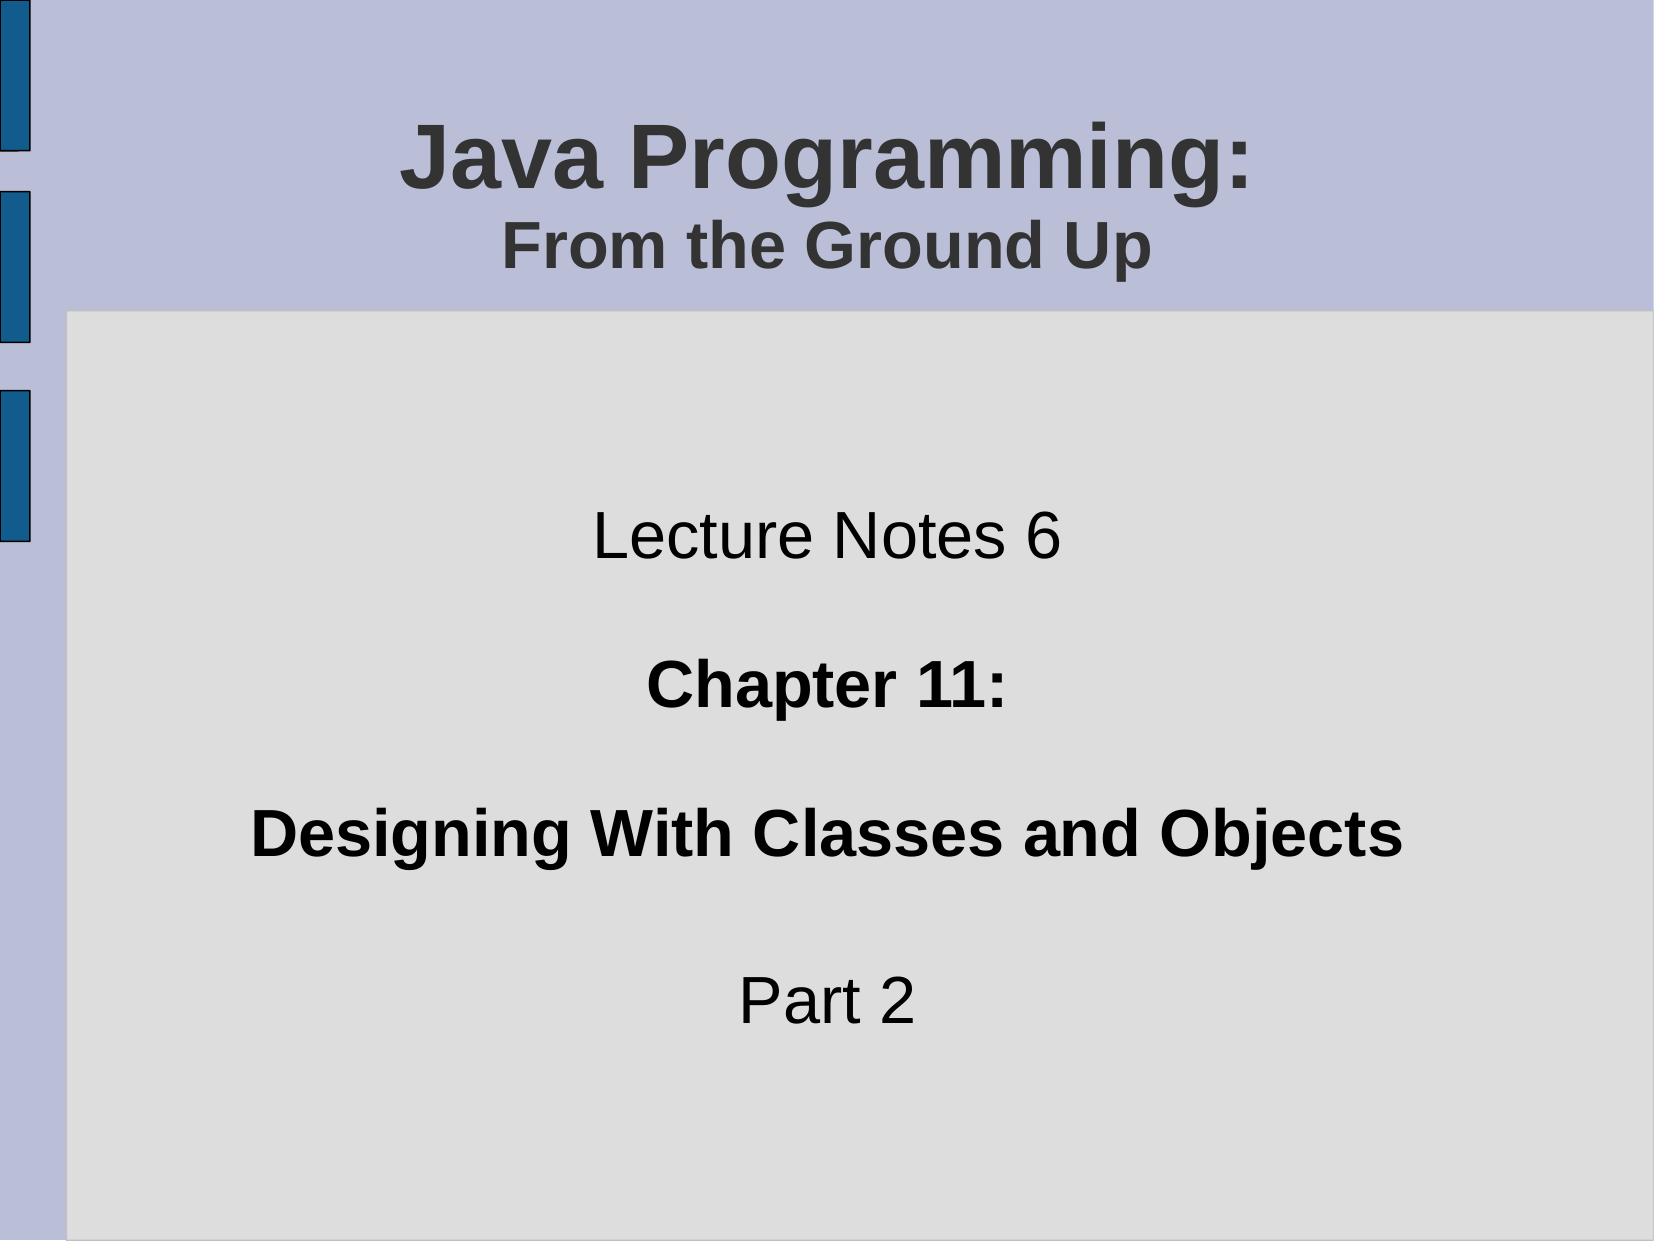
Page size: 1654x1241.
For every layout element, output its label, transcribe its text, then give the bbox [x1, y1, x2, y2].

list Lecture Notes 6 Chapter 11: Designing With Classes and Objects Part 2 [121, 344, 1535, 1127]
title Java Programming: From the Ground Up [121, 90, 1535, 299]
